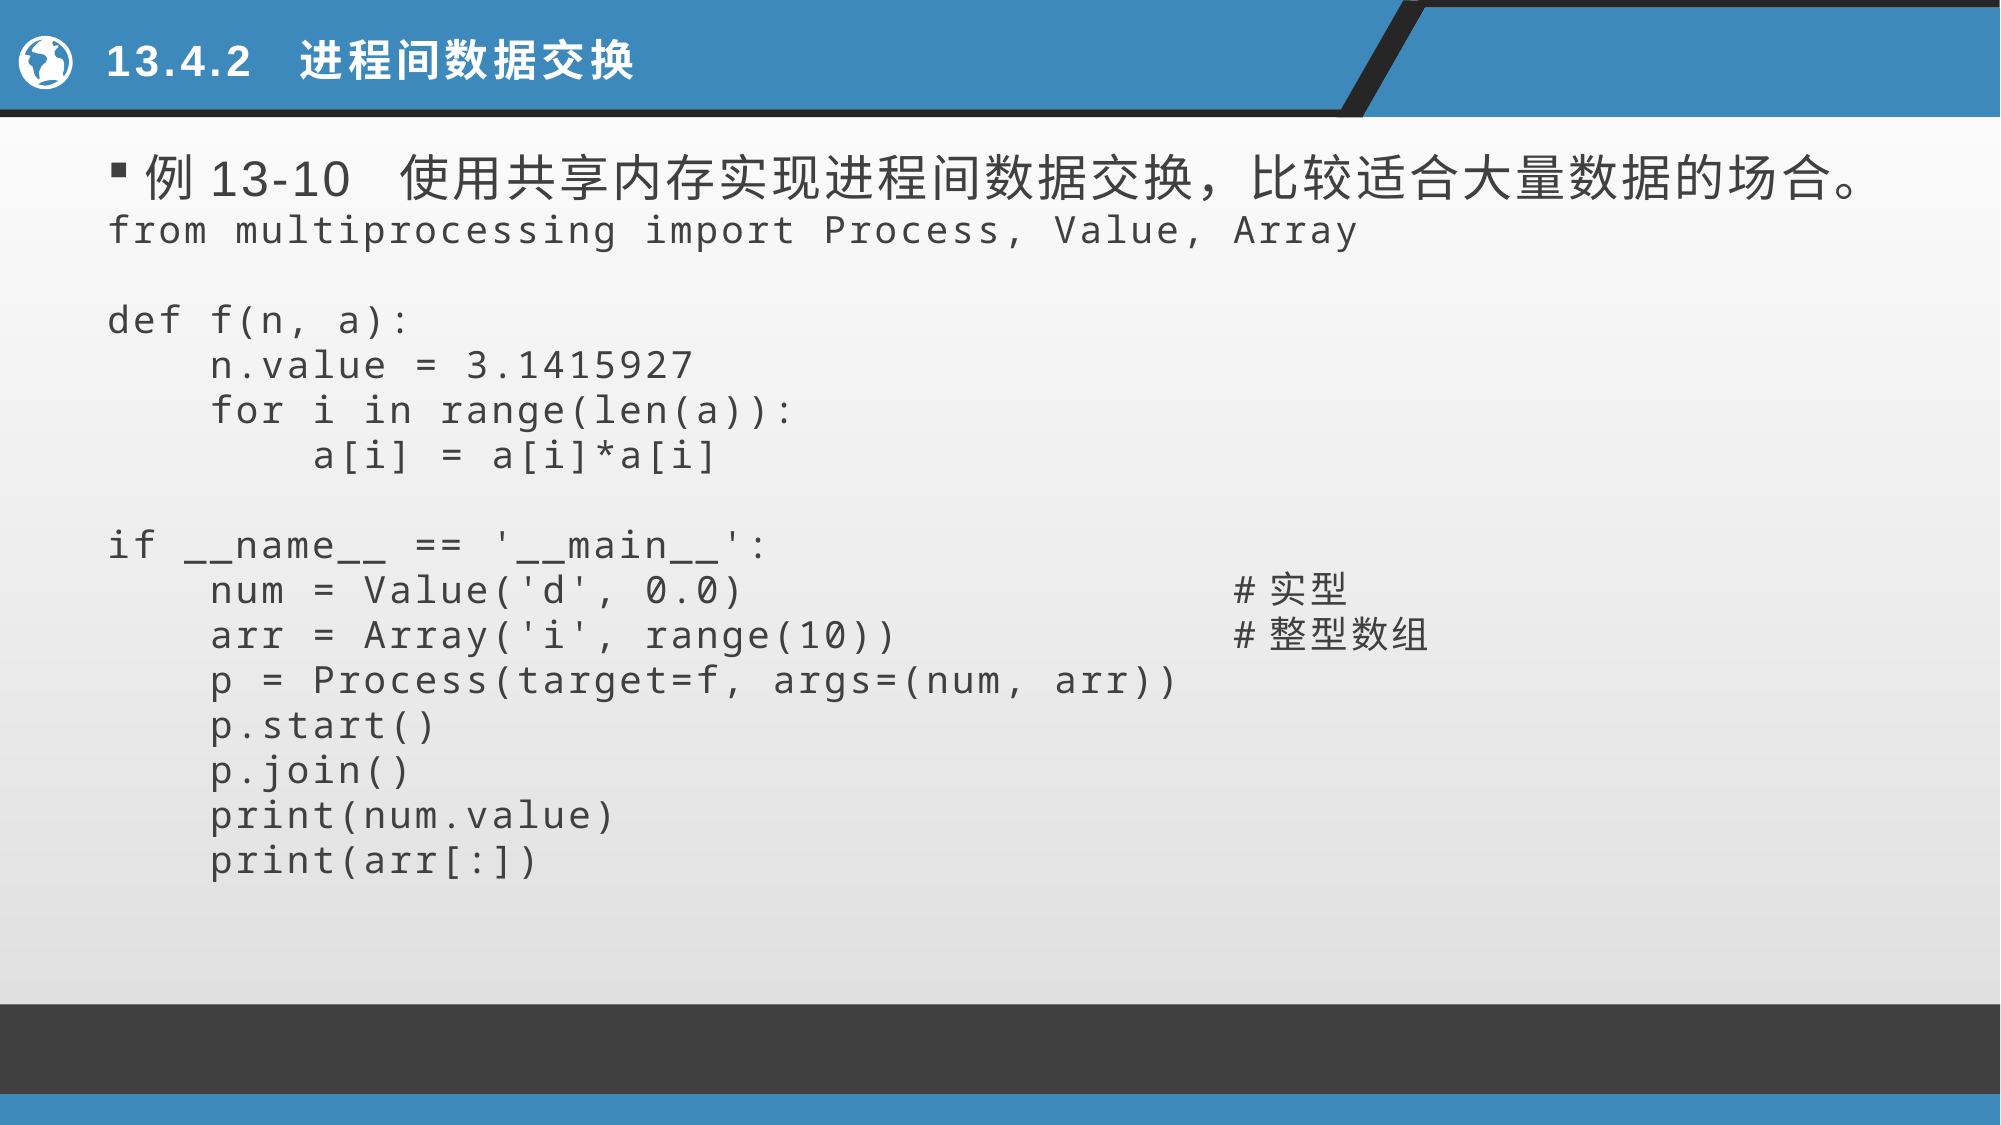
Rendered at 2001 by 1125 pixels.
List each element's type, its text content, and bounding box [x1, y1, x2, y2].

title 13.4.2 进程间数据交换 [90, 24, 977, 146]
list 例13-10 使用共享内存实现进程间数据交换，比较适合大量数据的场合。 from multiprocessing import Process, Value, Array def f(n, a): n.value = 3.1415927 for i in range(len(a)): a[i] = a[i]*a[i] if __name__ == '__main__': num = Value('d', 0.0) #实型 arr = Array('i', range(10)) #整型数组 p = Process(target=f, args=(num, arr)) p.start() p.join() print(num.value) print(arr[:]) [90, 146, 1921, 976]
